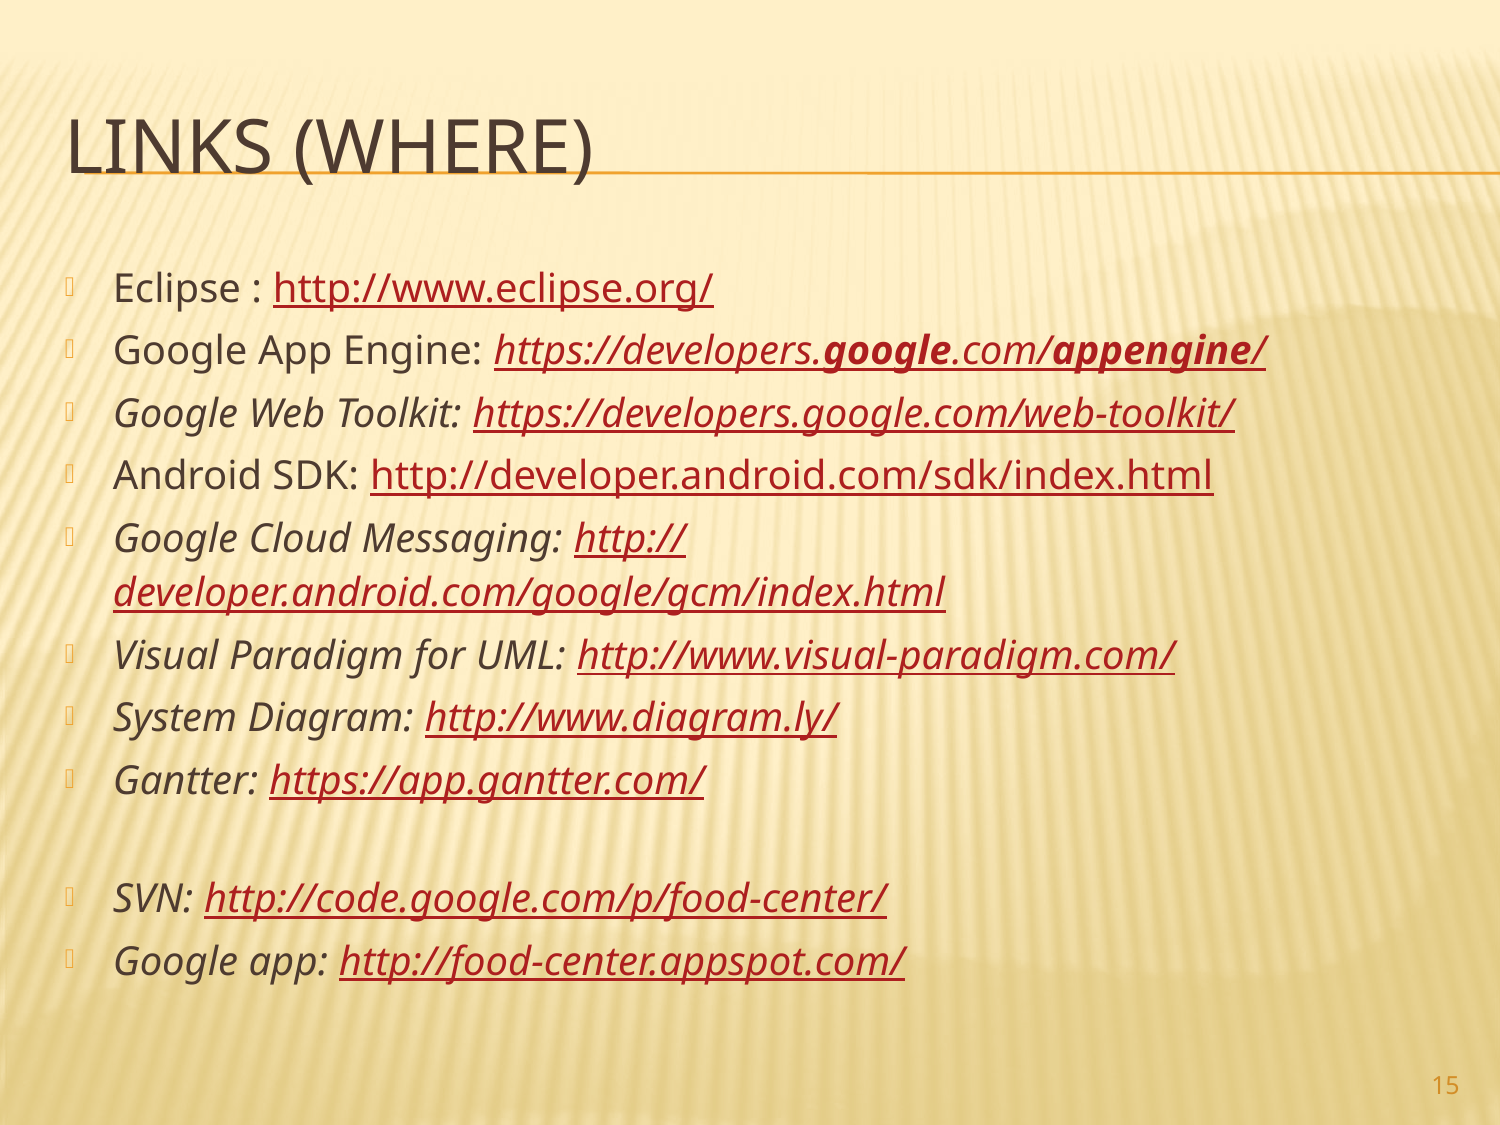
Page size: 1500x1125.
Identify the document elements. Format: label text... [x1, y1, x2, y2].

slide_number 15 [1350, 1061, 1475, 1103]
list Eclipse : http://www.eclipse.org/ Google App Engine: https://developers.google.com/appengine/ Google Web Toolkit: https://developers.google.com/web-toolkit/ Android SDK: http://developer.android.com/sdk/index.html Google Cloud Messaging: http://developer.android.com/google/gcm/index.html Visual Paradigm for UML: http://www.visual-paradigm.com/ System Diagram: http://www.diagram.ly/ Gantter: https://app.gantter.com/ SVN: http://code.google.com/p/food-center/ Google app: http://food-center.appspot.com/ [50, 254, 1475, 998]
title Links (where) [50, 75, 1475, 213]
